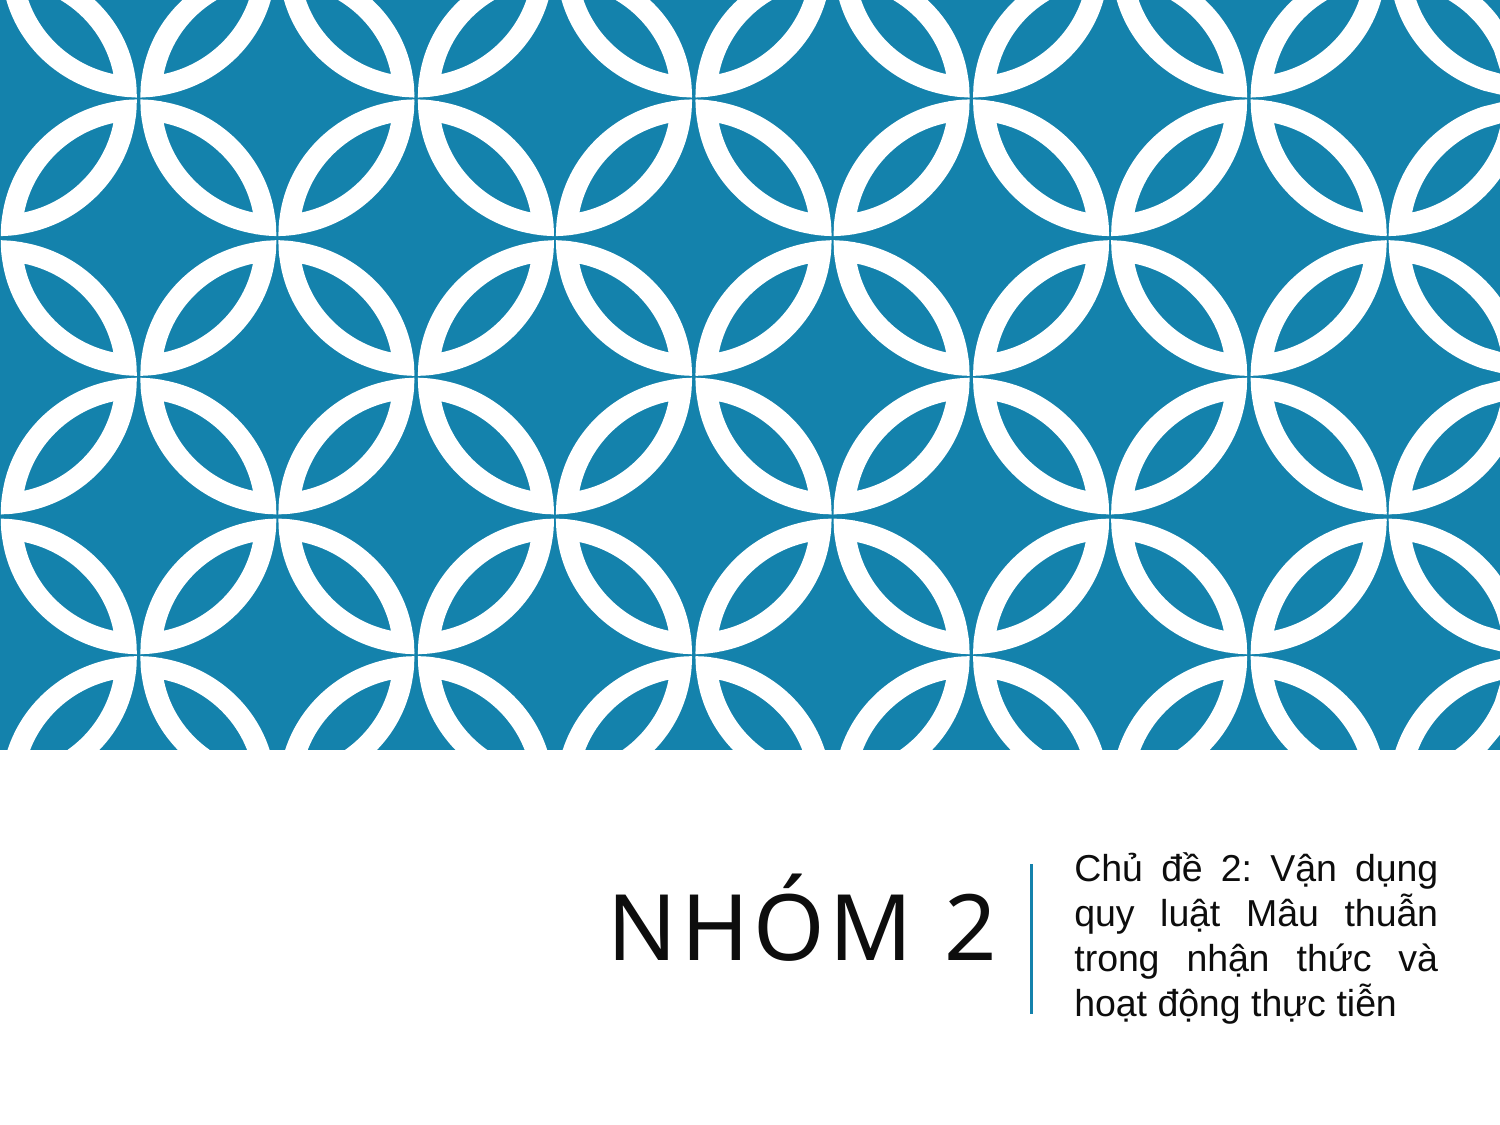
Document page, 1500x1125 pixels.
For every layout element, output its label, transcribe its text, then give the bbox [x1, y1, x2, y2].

title Nhóm 2 [56, 813, 1013, 1054]
subtitle Chủ đề 2: Vận dụng quy luật Mâu thuẫn trong nhận thức và hoạt động thực tiễn [1059, 813, 1454, 1054]
